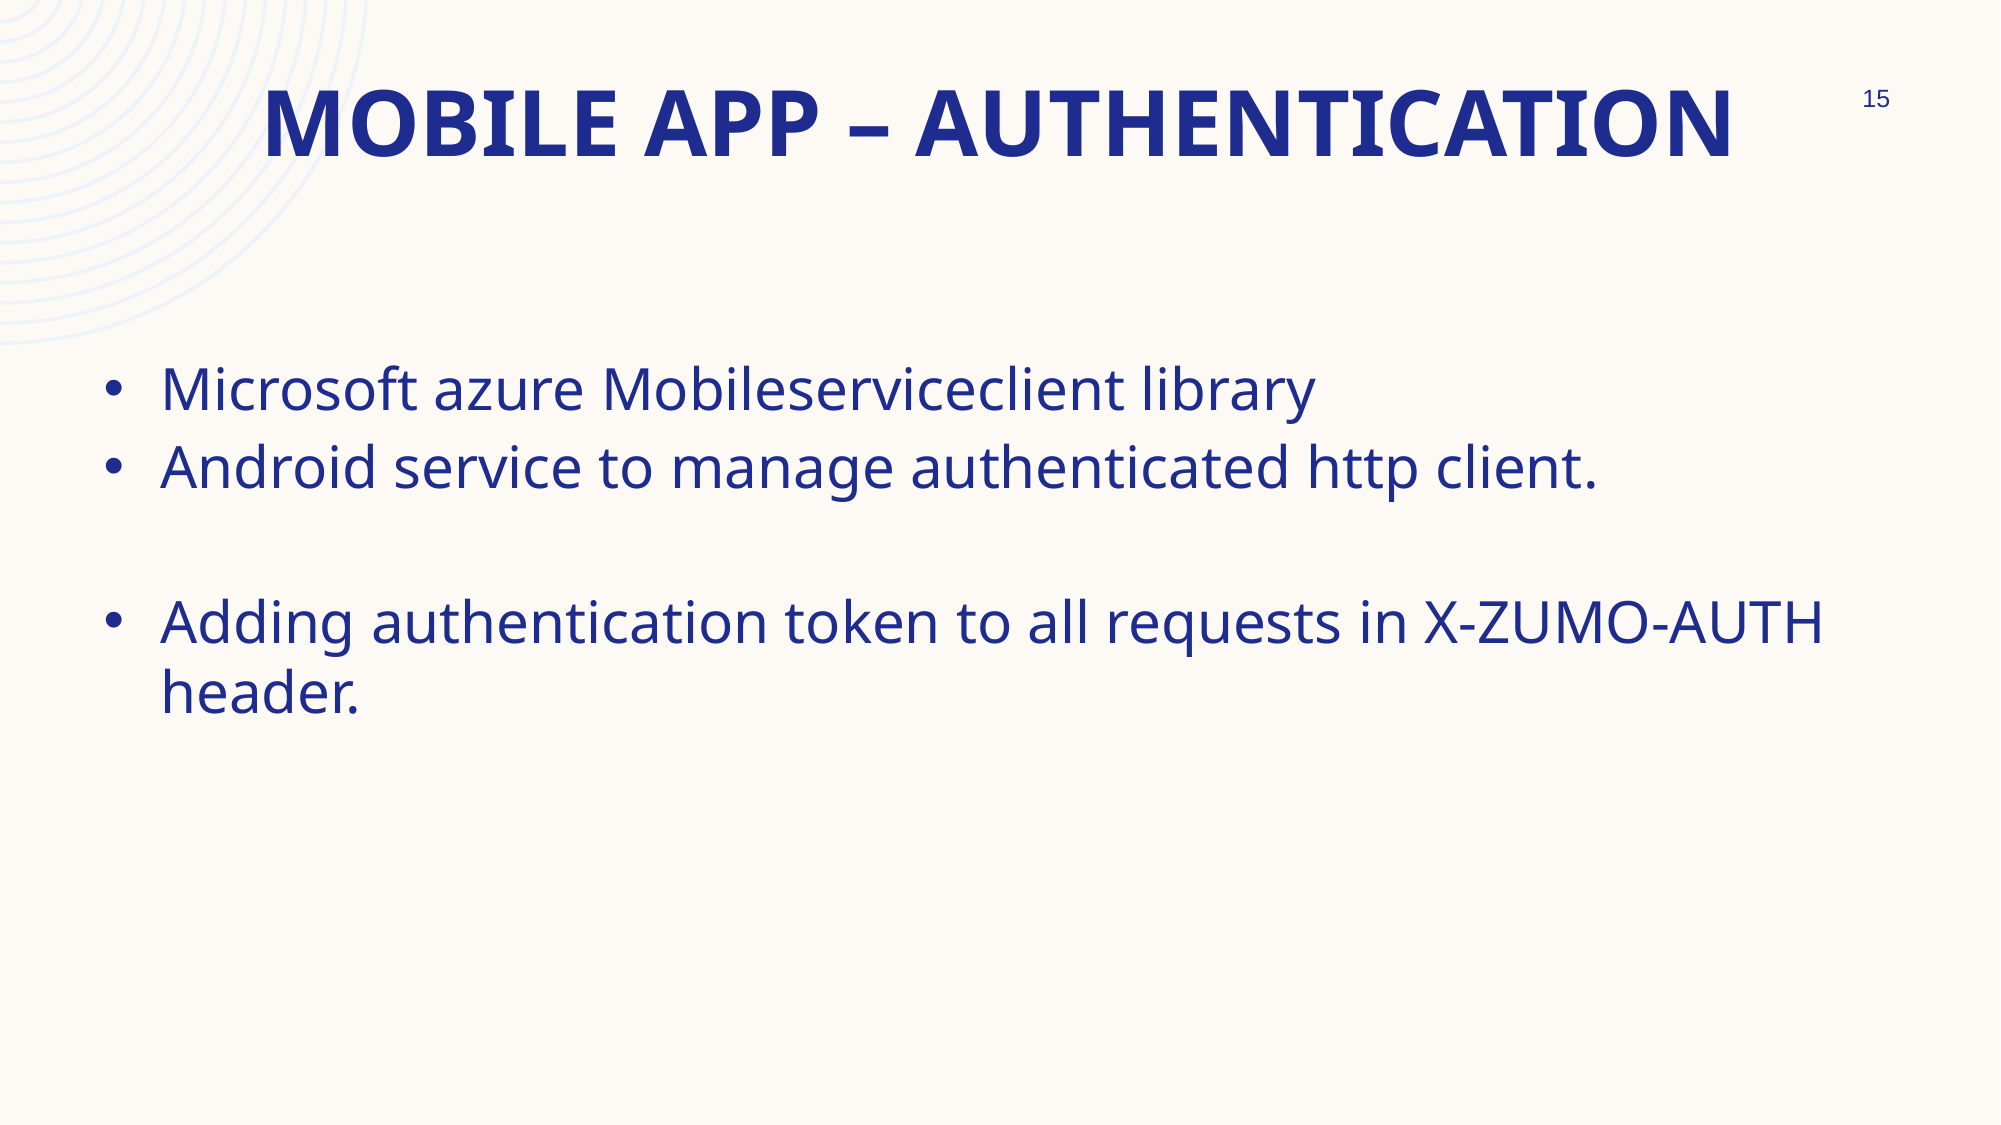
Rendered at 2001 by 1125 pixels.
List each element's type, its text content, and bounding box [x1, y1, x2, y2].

list Microsoft azure Mobileserviceclient library Android service to manage authenticated http client. Adding authentication token to all requests in X-ZUMO-AUTH header. [88, 345, 1913, 1073]
title Mobile app – authentication [124, 56, 1875, 183]
slide_number 15 [1795, 75, 1958, 120]
